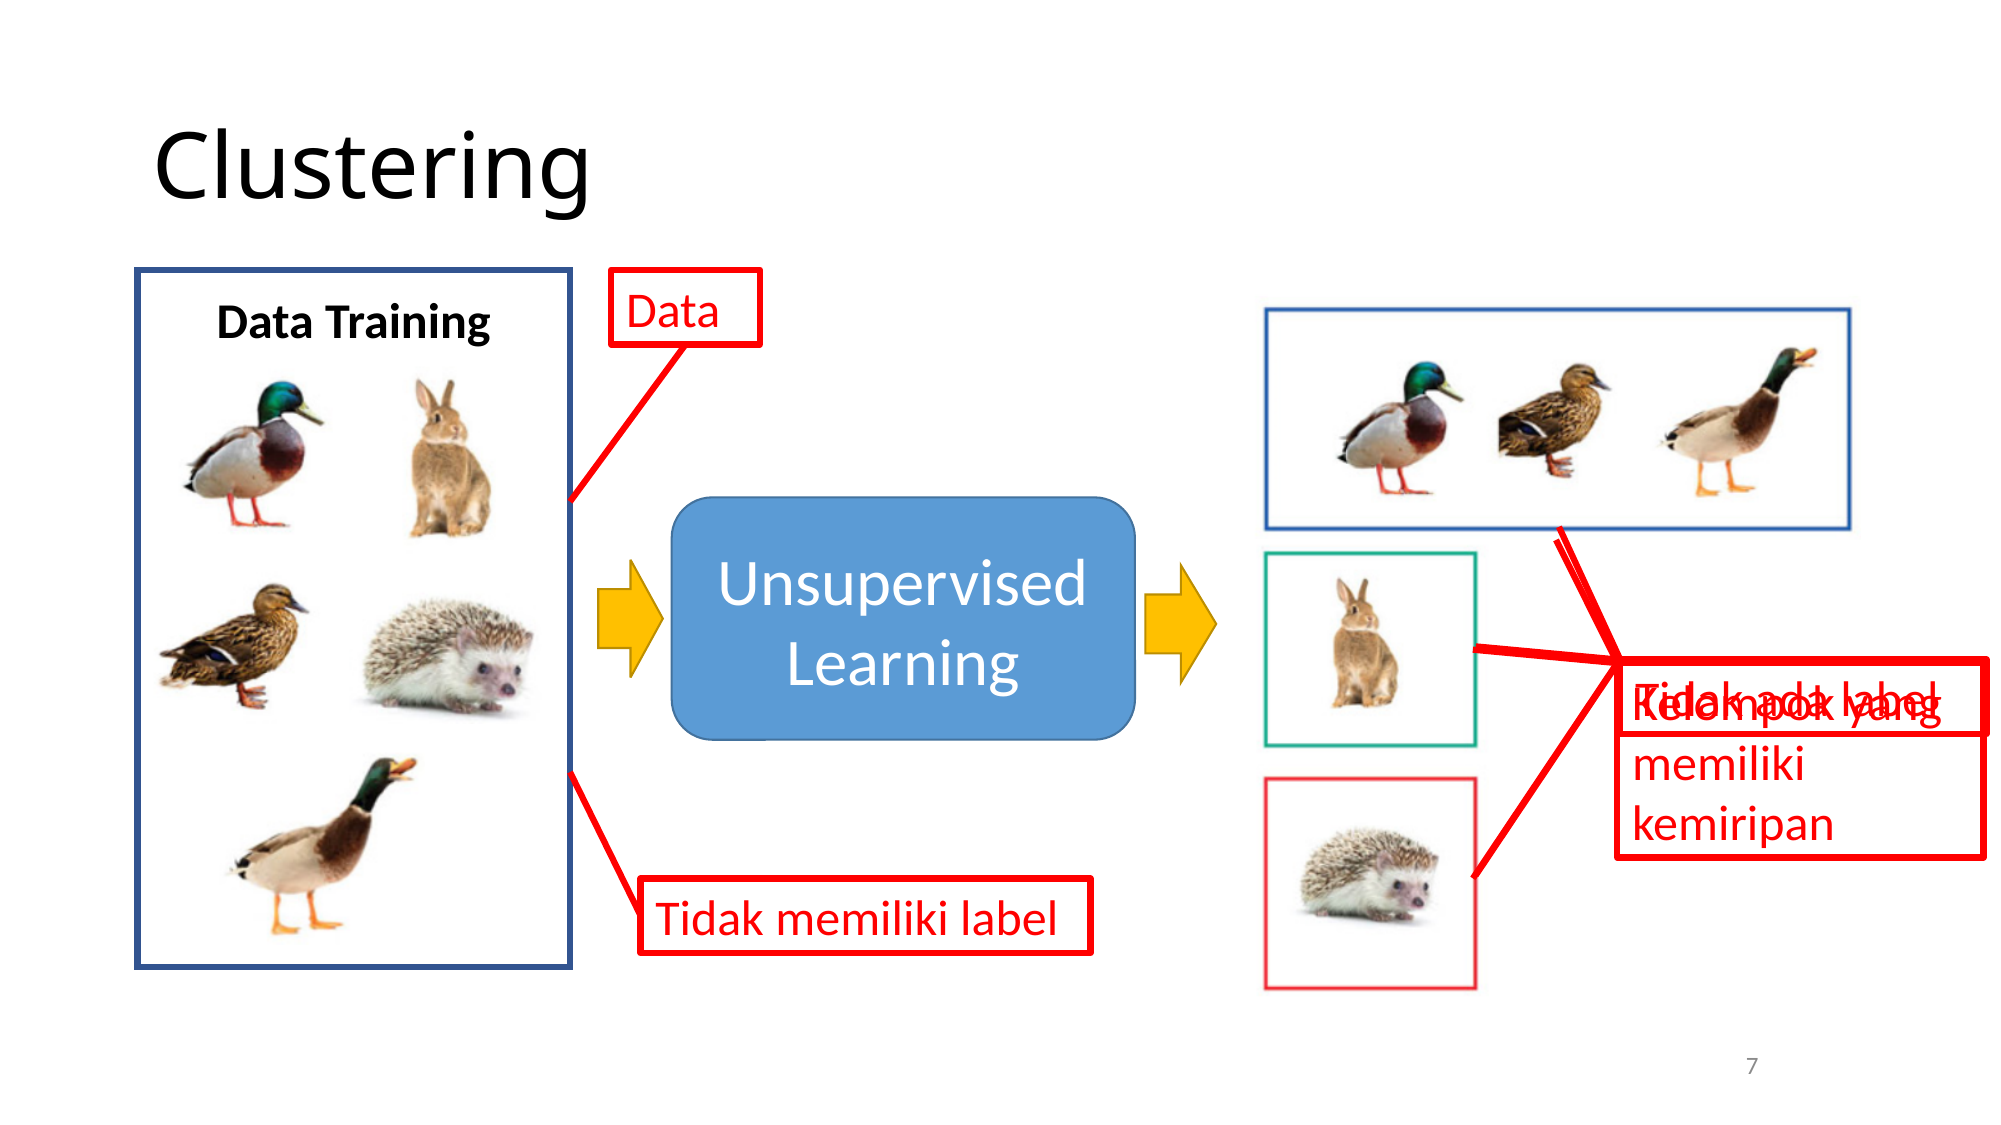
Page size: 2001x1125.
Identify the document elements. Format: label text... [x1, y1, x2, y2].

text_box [1475, 526, 1987, 876]
text_box [597, 559, 665, 678]
text_box Unsupervised Learning [670, 496, 1137, 741]
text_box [1145, 289, 1861, 1003]
slide_number 7 [1323, 1035, 1774, 1096]
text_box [569, 269, 760, 502]
title Clustering [137, 59, 1863, 278]
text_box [137, 269, 570, 968]
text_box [1472, 530, 1984, 879]
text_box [570, 772, 1091, 955]
